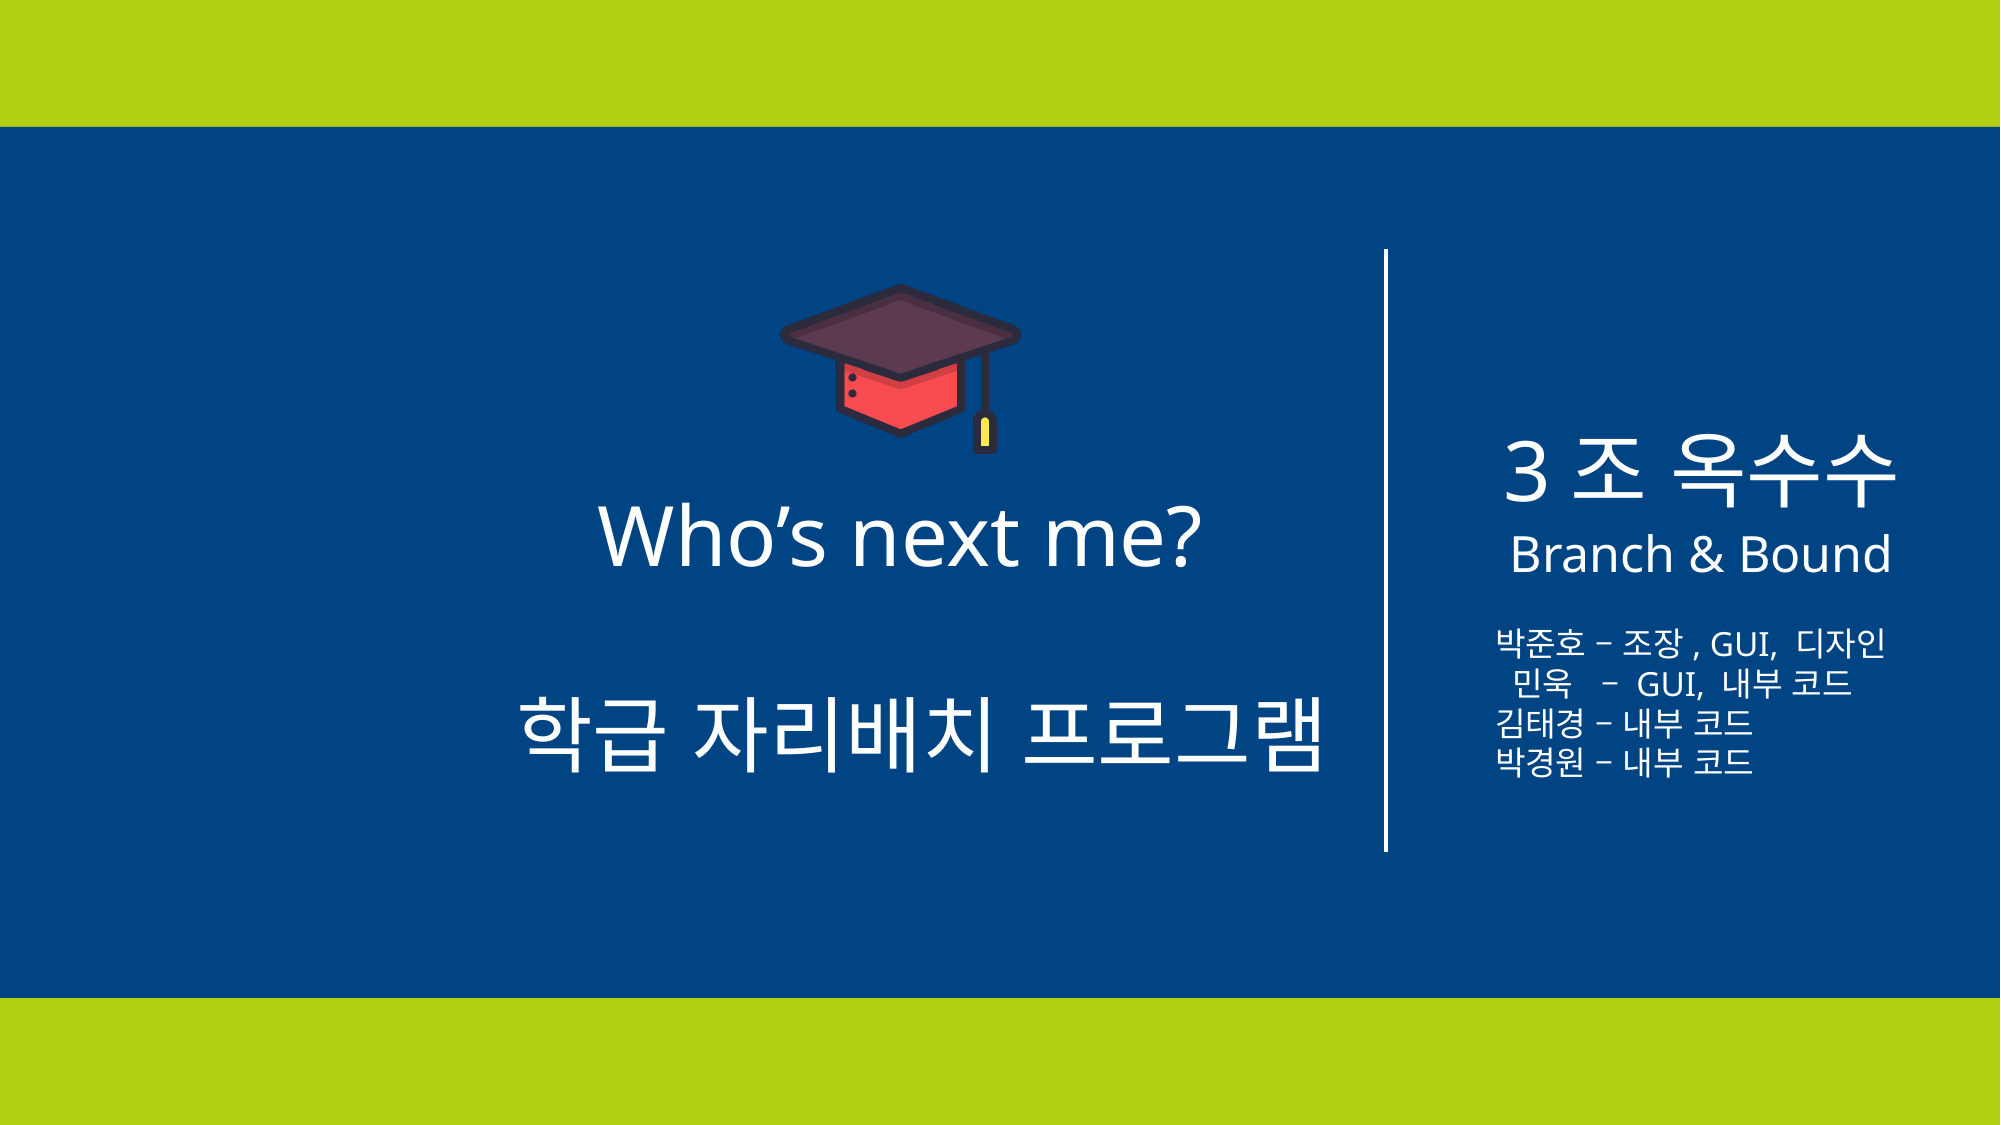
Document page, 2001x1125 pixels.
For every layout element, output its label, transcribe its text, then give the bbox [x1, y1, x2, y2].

text_box Who’s next me? 학급 자리배치 프로그램 [442, 476, 1359, 791]
text_box [0, 999, 2000, 1125]
text_box [0, 0, 2000, 126]
text_box 3조 옥수수 Branch & Bound 박준호 – 조장, GUI, 디자인 민욱 – GUI, 내부 코드 김태경 – 내부 코드 박경원 – 내부 코드 [1480, 410, 1924, 790]
picture [772, 240, 1029, 498]
text_box [0, 126, 2000, 999]
